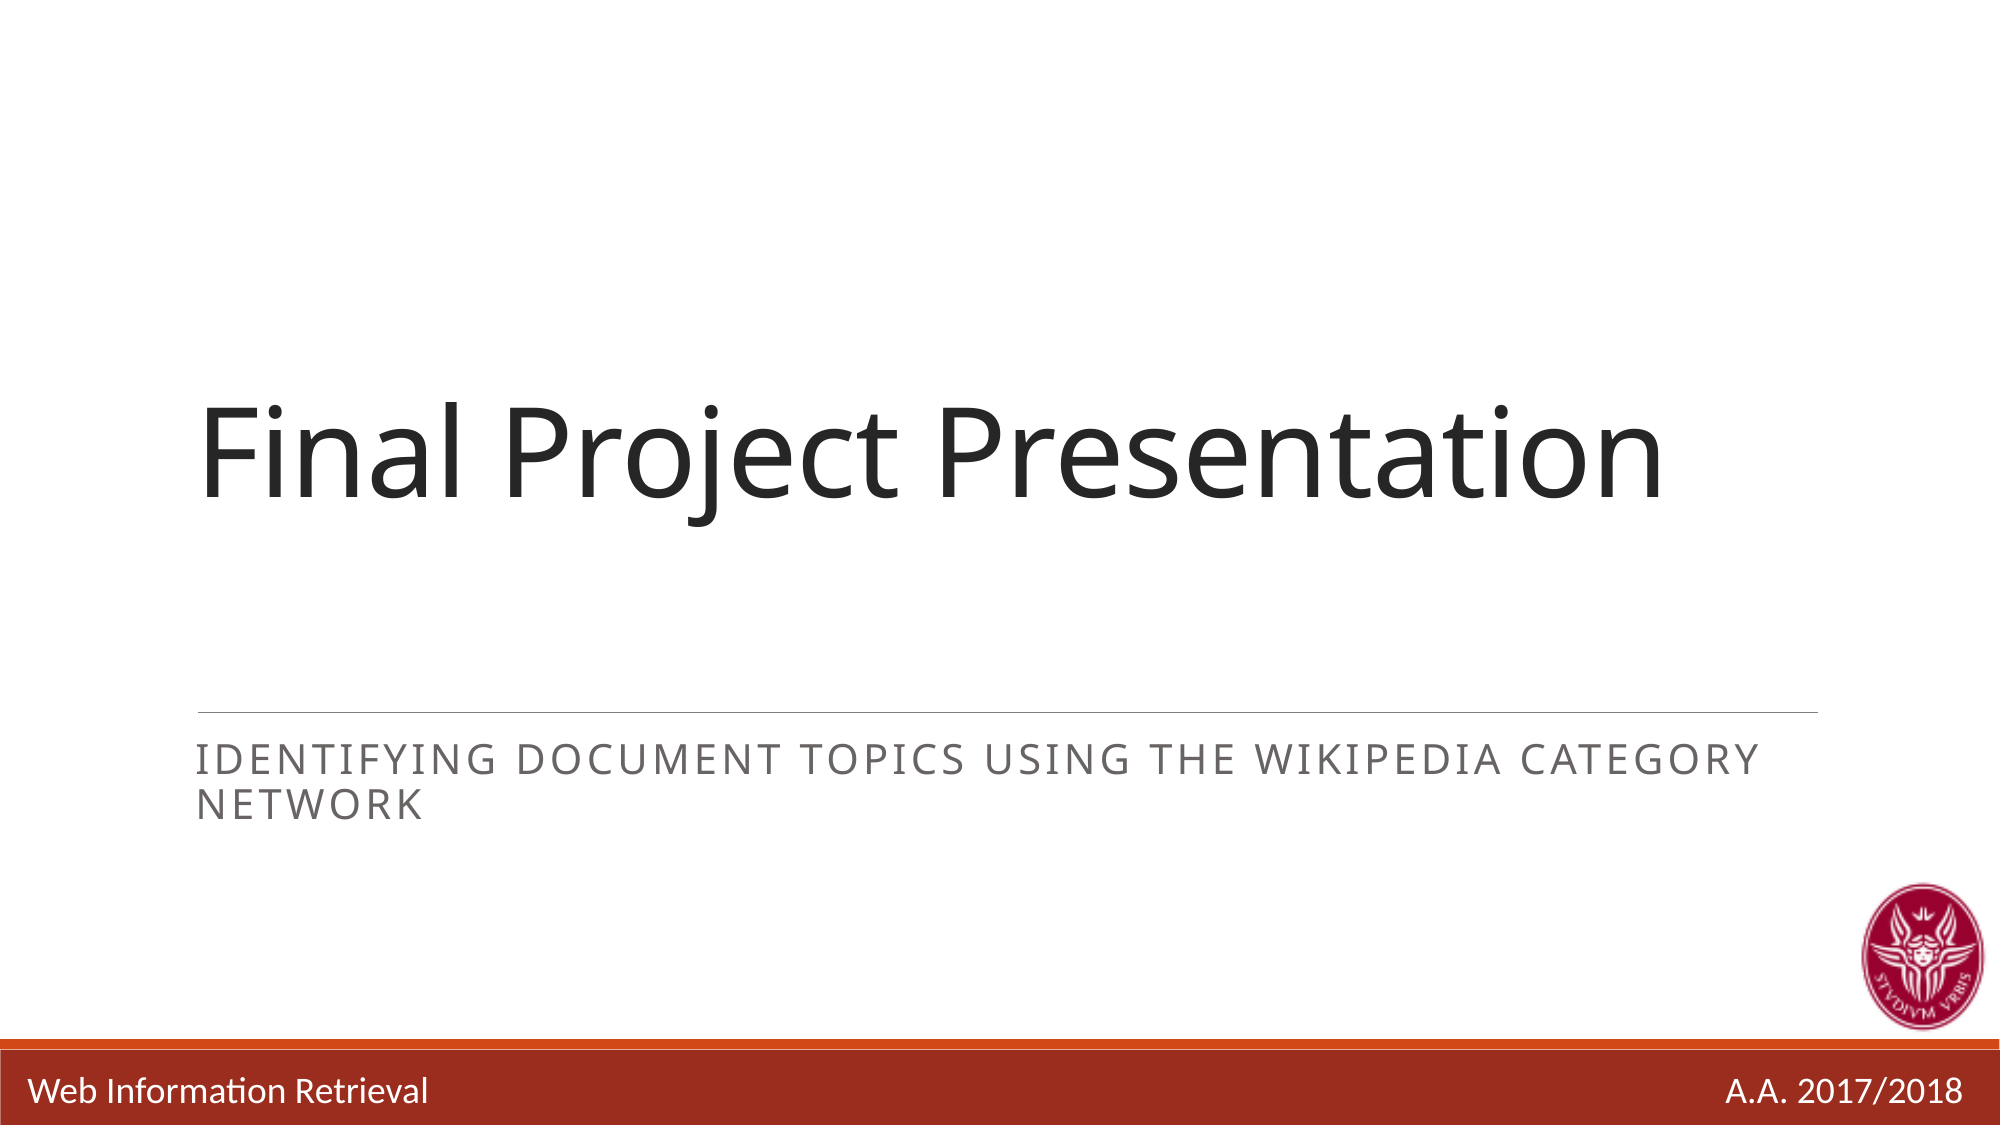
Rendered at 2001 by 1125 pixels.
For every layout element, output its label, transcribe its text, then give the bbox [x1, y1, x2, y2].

text_box Web Information Retrieval A.A. 2017/2018 [12, 1058, 2000, 1119]
title Final Project Presentation [180, 124, 1830, 710]
picture [1857, 881, 1988, 1035]
subtitle Identifying document topics using the Wikipedia category network [180, 730, 1831, 919]
